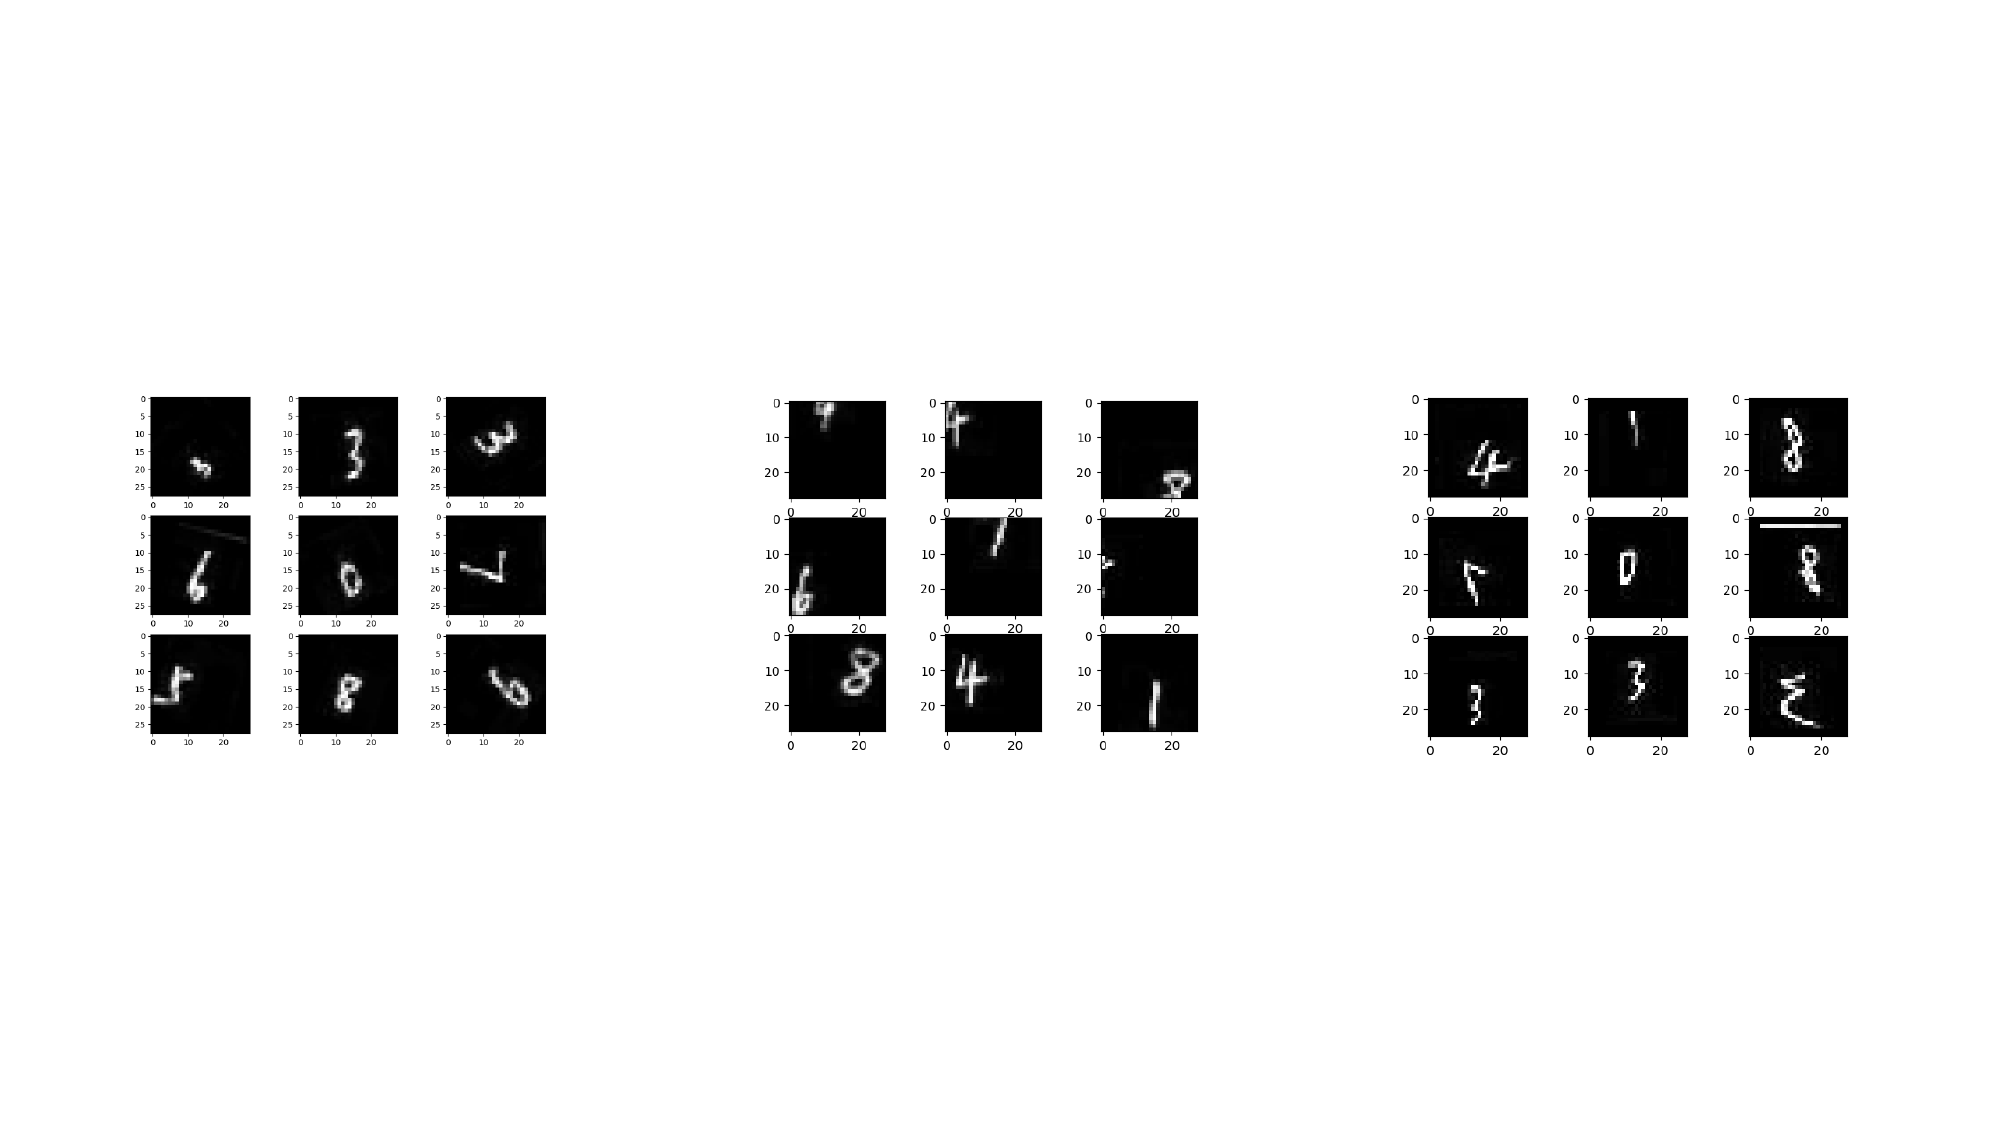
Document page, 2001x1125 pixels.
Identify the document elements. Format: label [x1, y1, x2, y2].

picture [700, 349, 1271, 778]
picture [71, 344, 611, 781]
picture [1336, 344, 1923, 784]
